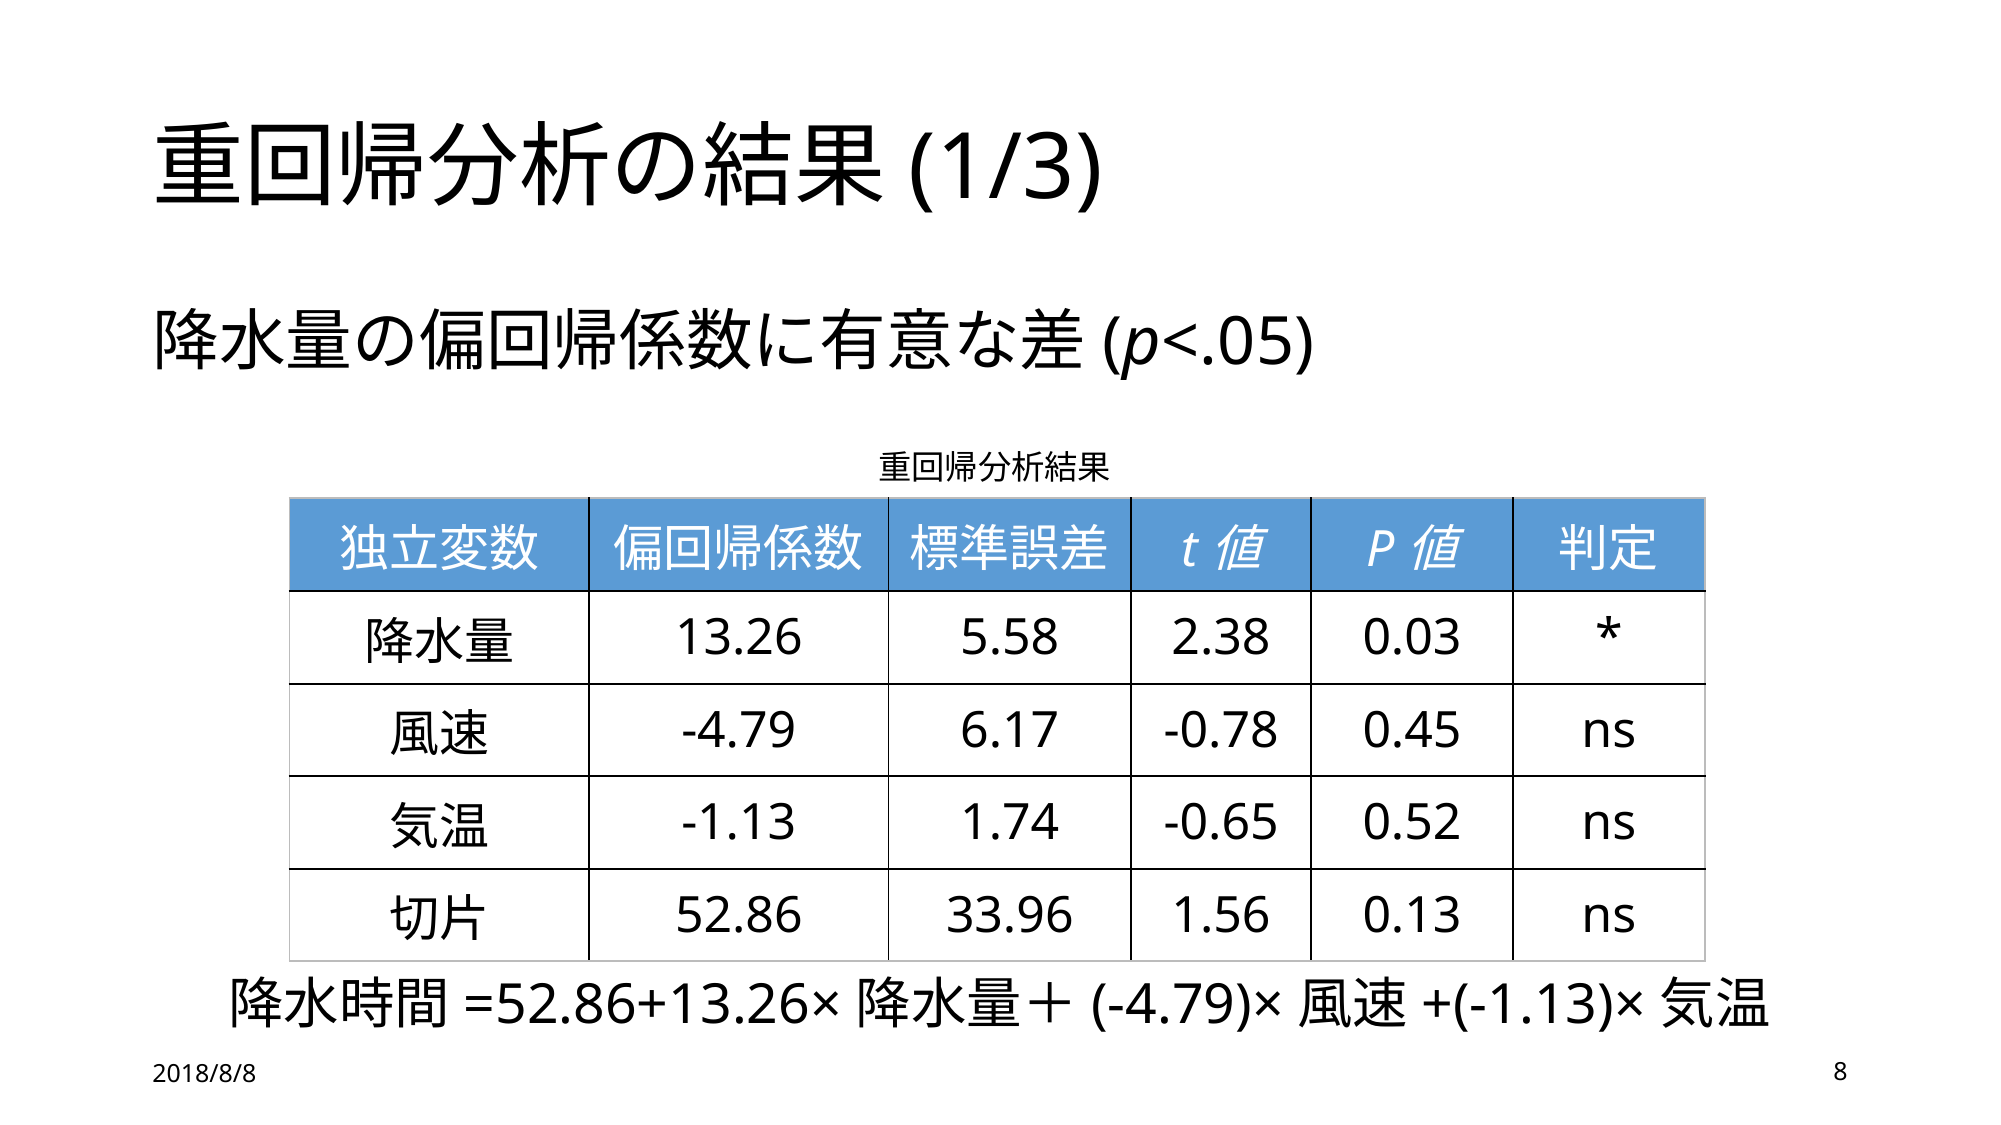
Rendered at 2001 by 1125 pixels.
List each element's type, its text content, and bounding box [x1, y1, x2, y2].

table_cell -1.13 [590, 777, 888, 868]
list 降水量の偏回帰係数に有意な差(p<.05) [137, 299, 1863, 1014]
table_cell * [1514, 592, 1704, 683]
text_box 重回帰分析結果 [863, 438, 1127, 494]
table_cell 13.26 [590, 592, 888, 683]
table_cell 0.45 [1312, 685, 1512, 775]
text_box 降水時間=52.86+13.26×降水量＋(-4.79)×風速+(-1.13)×気温 [213, 961, 1786, 1043]
table_header 独立変数 [290, 499, 588, 590]
table_cell ns [1514, 870, 1704, 960]
table_cell 1.74 [889, 777, 1130, 868]
table_cell -0.78 [1132, 685, 1310, 775]
table_cell 降水量 [290, 592, 588, 683]
table_cell 2.38 [1132, 592, 1310, 683]
table_header 標準誤差 [889, 499, 1130, 590]
table_cell 風速 [290, 685, 588, 775]
table_cell 気温 [290, 777, 588, 868]
table_header 偏回帰係数 [590, 499, 888, 590]
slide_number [137, 1042, 588, 1103]
table_cell 6.17 [889, 685, 1130, 775]
table_cell ns [1514, 777, 1704, 868]
table_header P値 [1312, 499, 1512, 590]
table_cell 0.13 [1312, 870, 1512, 960]
table_header 判定 [1514, 499, 1704, 590]
table_cell 0.03 [1312, 592, 1512, 683]
table_cell 0.52 [1312, 777, 1512, 868]
table_cell 5.58 [889, 592, 1130, 683]
table_cell 切片 [290, 870, 588, 960]
table_cell -4.79 [590, 685, 888, 775]
table_cell -0.65 [1132, 777, 1310, 868]
table_cell 52.86 [590, 870, 888, 960]
table_cell 1.56 [1132, 870, 1310, 960]
table_cell 33.96 [889, 870, 1130, 960]
table_header t値 [1132, 499, 1310, 590]
title 重回帰分析の結果(1/3) [137, 59, 1863, 278]
table_cell ns [1514, 685, 1704, 775]
slide_number 8 [1412, 1042, 1863, 1103]
